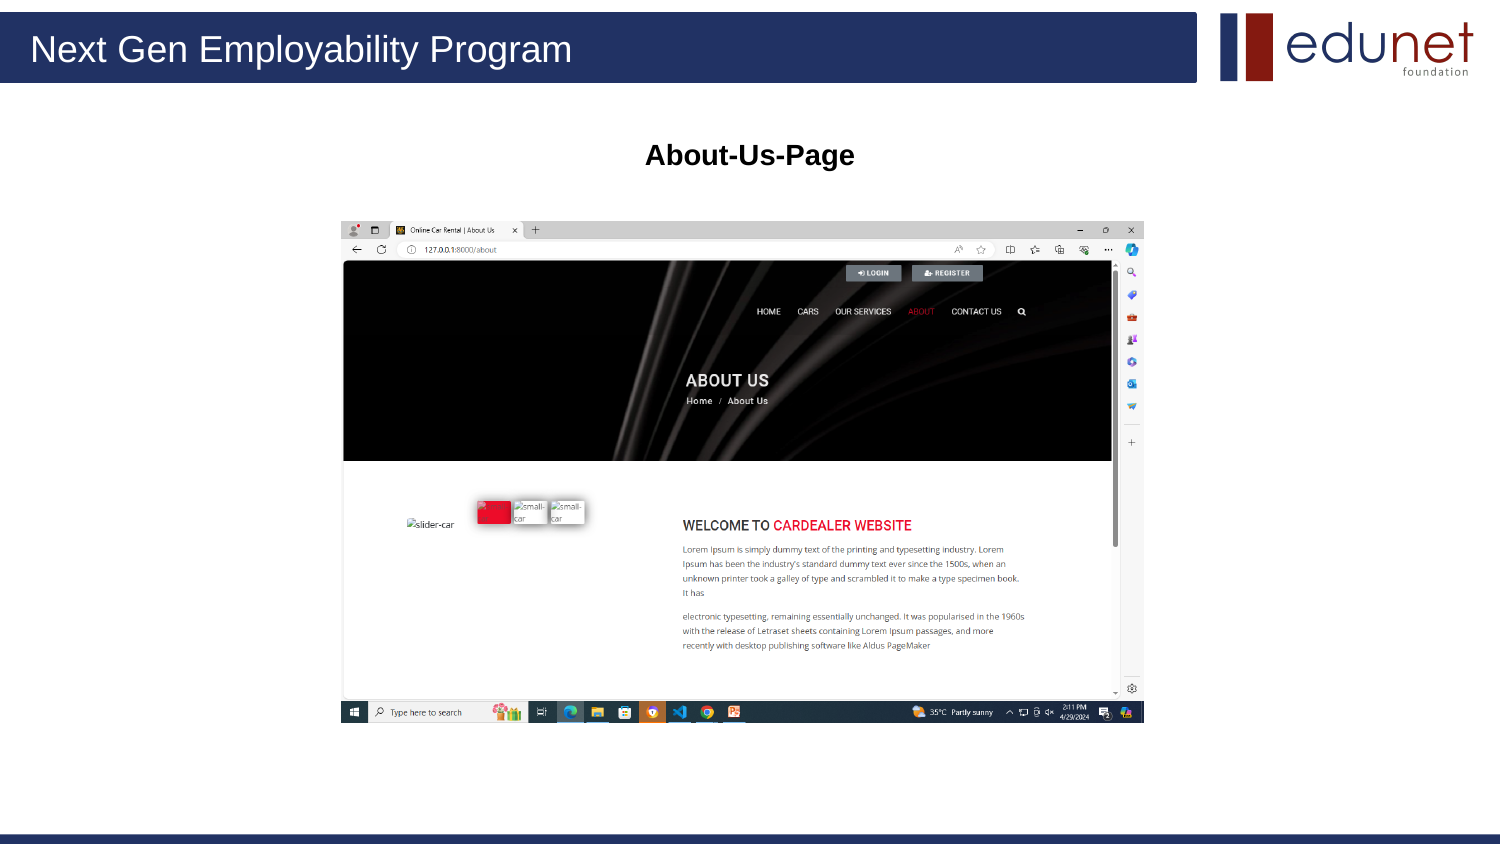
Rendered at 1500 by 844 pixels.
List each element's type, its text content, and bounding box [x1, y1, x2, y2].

title About-Us-Page [103, 98, 1397, 208]
picture [1279, 14, 1482, 83]
picture [340, 220, 1144, 723]
